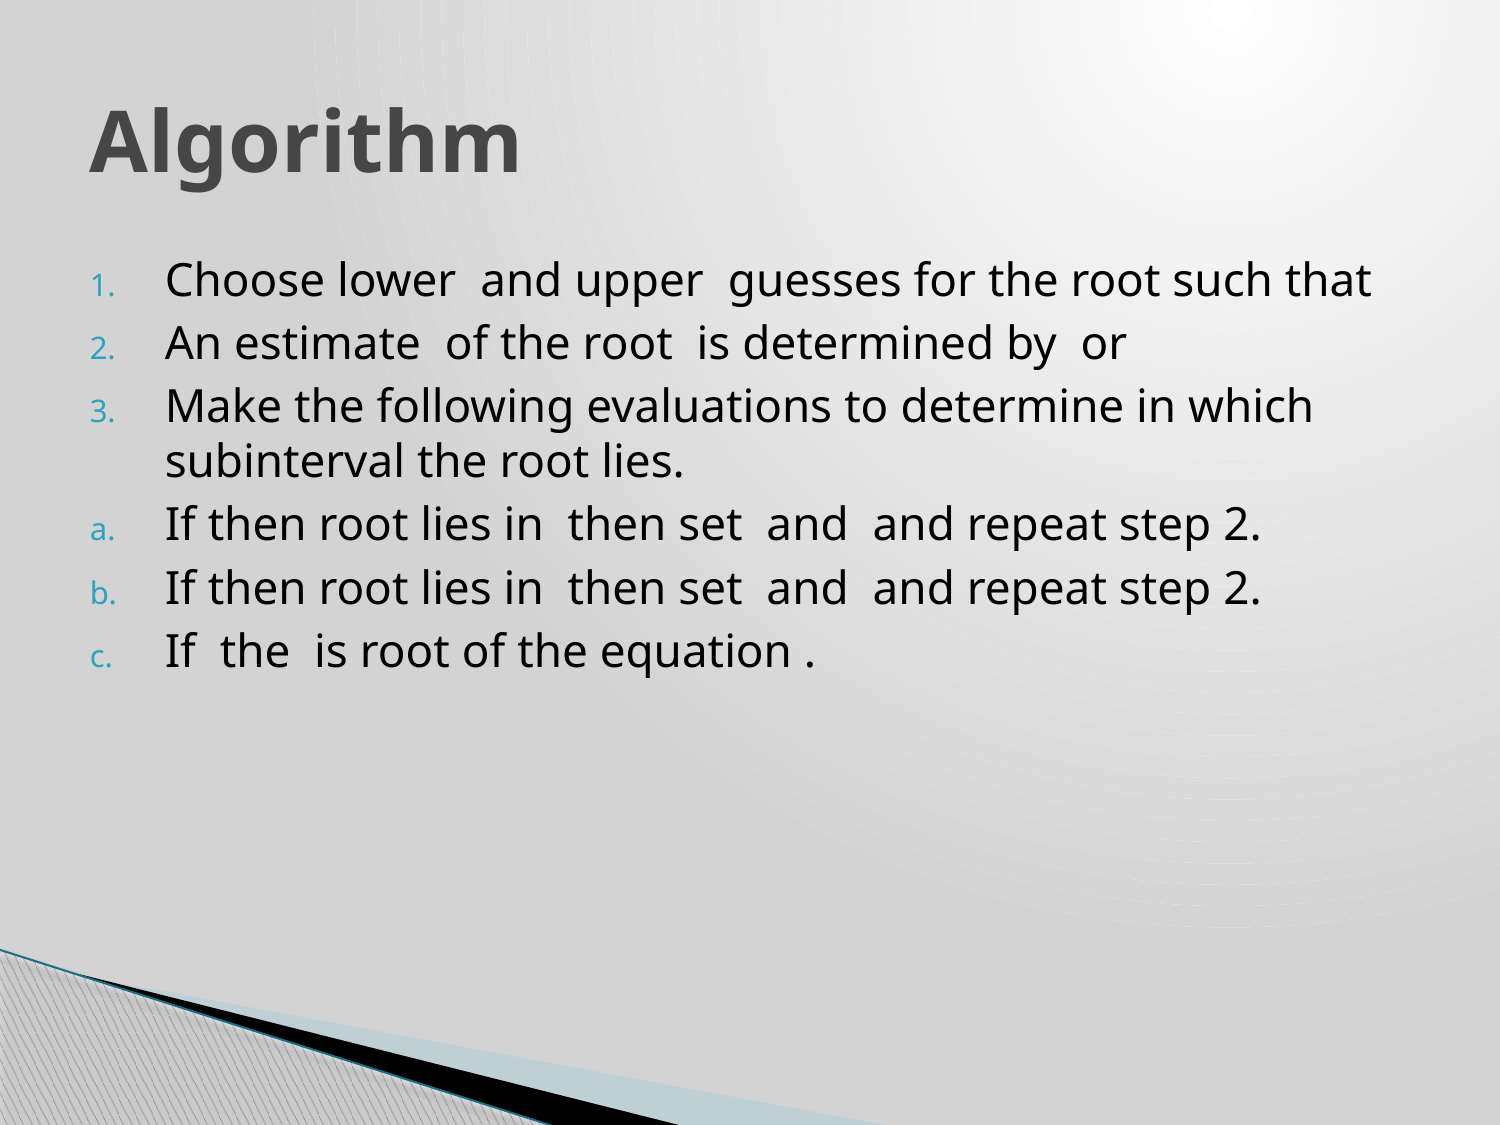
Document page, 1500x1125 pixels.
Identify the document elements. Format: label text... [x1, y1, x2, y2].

title Algorithm [75, 45, 1425, 233]
